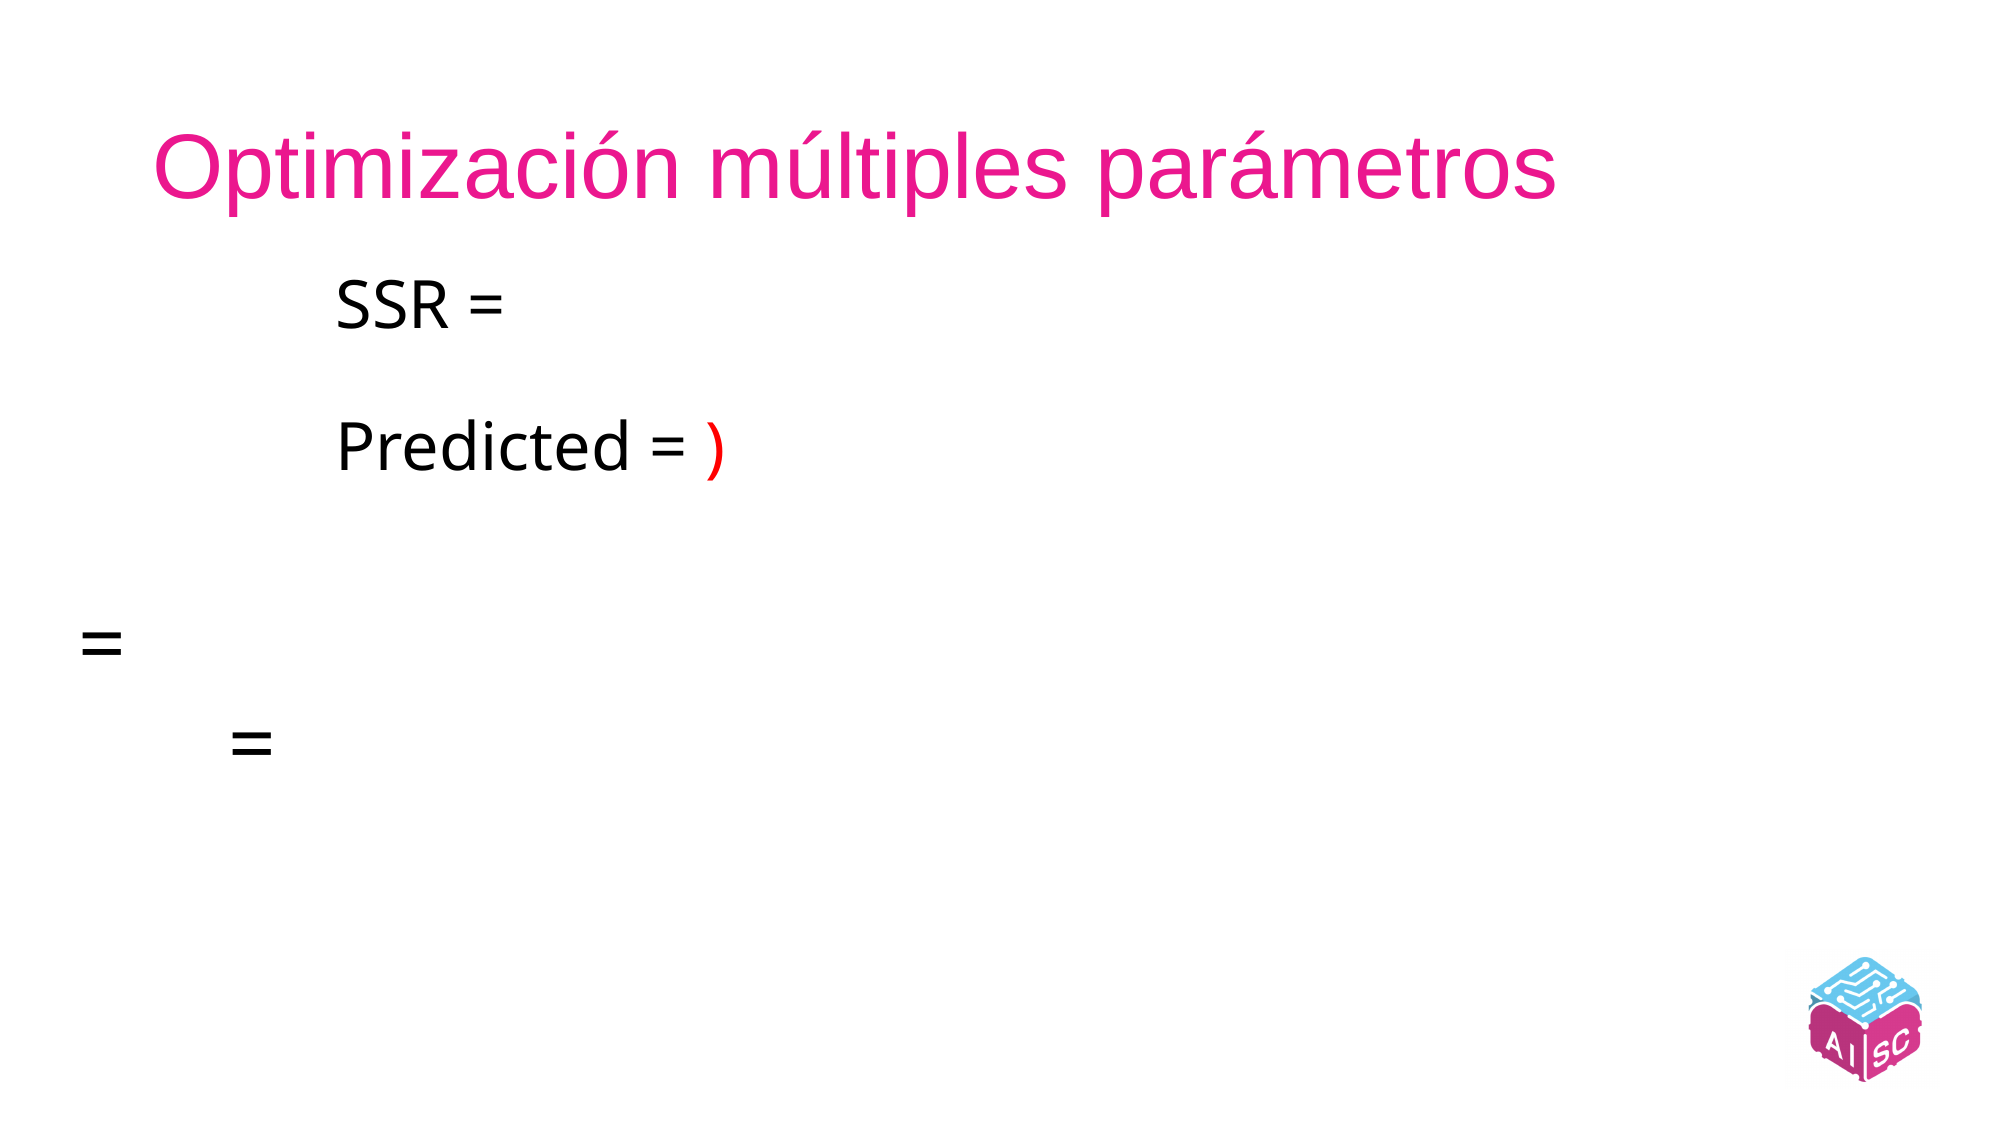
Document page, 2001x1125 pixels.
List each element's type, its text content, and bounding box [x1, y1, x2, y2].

title Optimización múltiples parámetros [137, 59, 1863, 278]
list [1784, 948, 1941, 1090]
